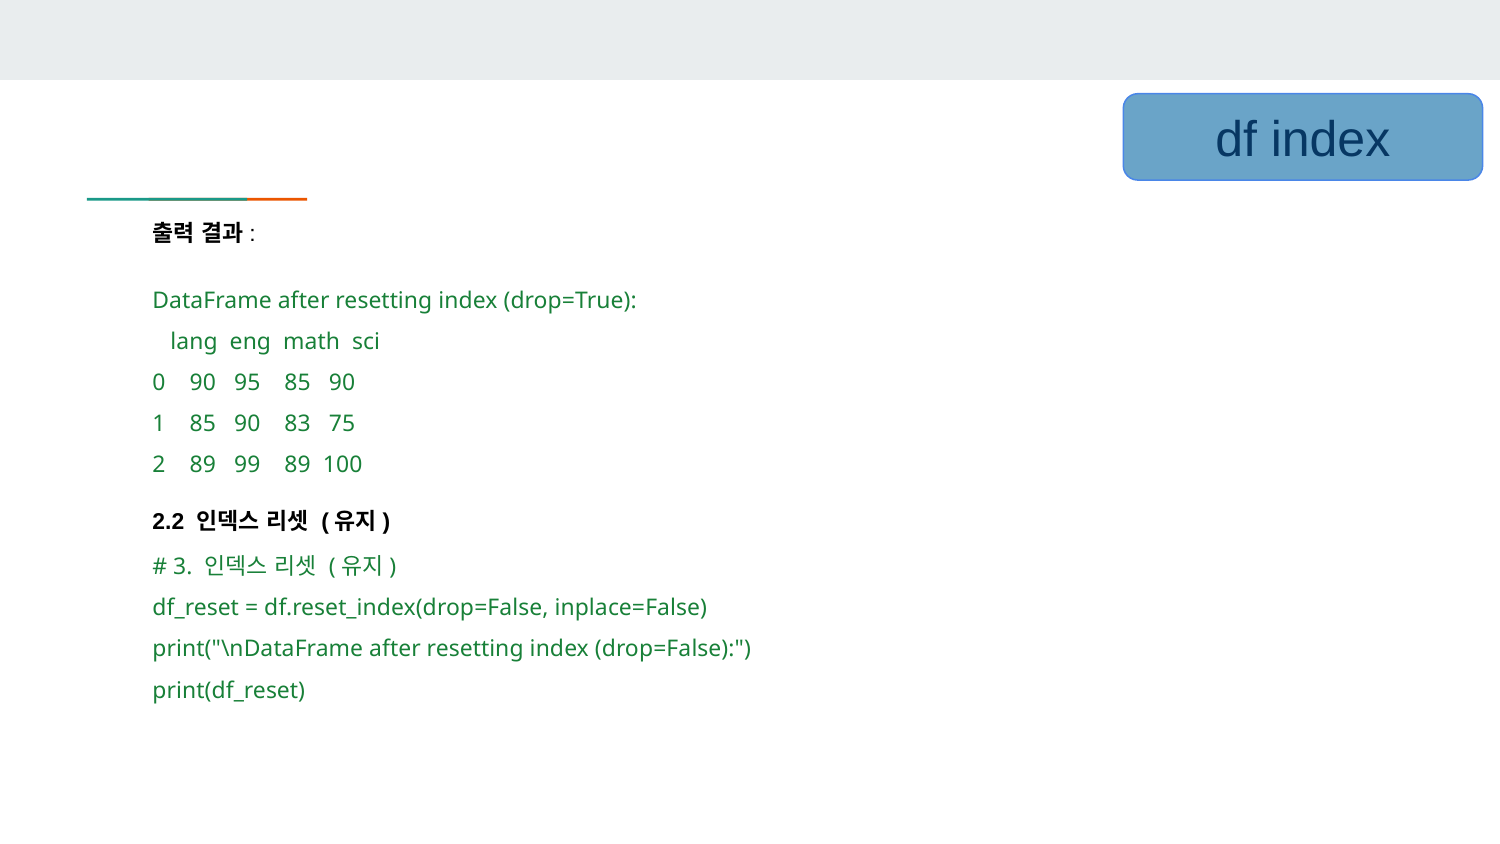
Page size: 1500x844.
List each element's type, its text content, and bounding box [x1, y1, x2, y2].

text_box 출력 결과: DataFrame after resetting index (drop=True): lang eng math sci 0 90 95 85 90 1 85 90 83 75 2 89 99 89 100 2.2 인덱스 리셋 (유지) # 3. 인덱스 리셋 (유지) df_reset = df.reset_index(drop=False, inplace=False) print("\nDataFrame after resetting index (drop=False):") print(df_reset) [137, 199, 1360, 718]
text_box df index [1123, 93, 1483, 181]
